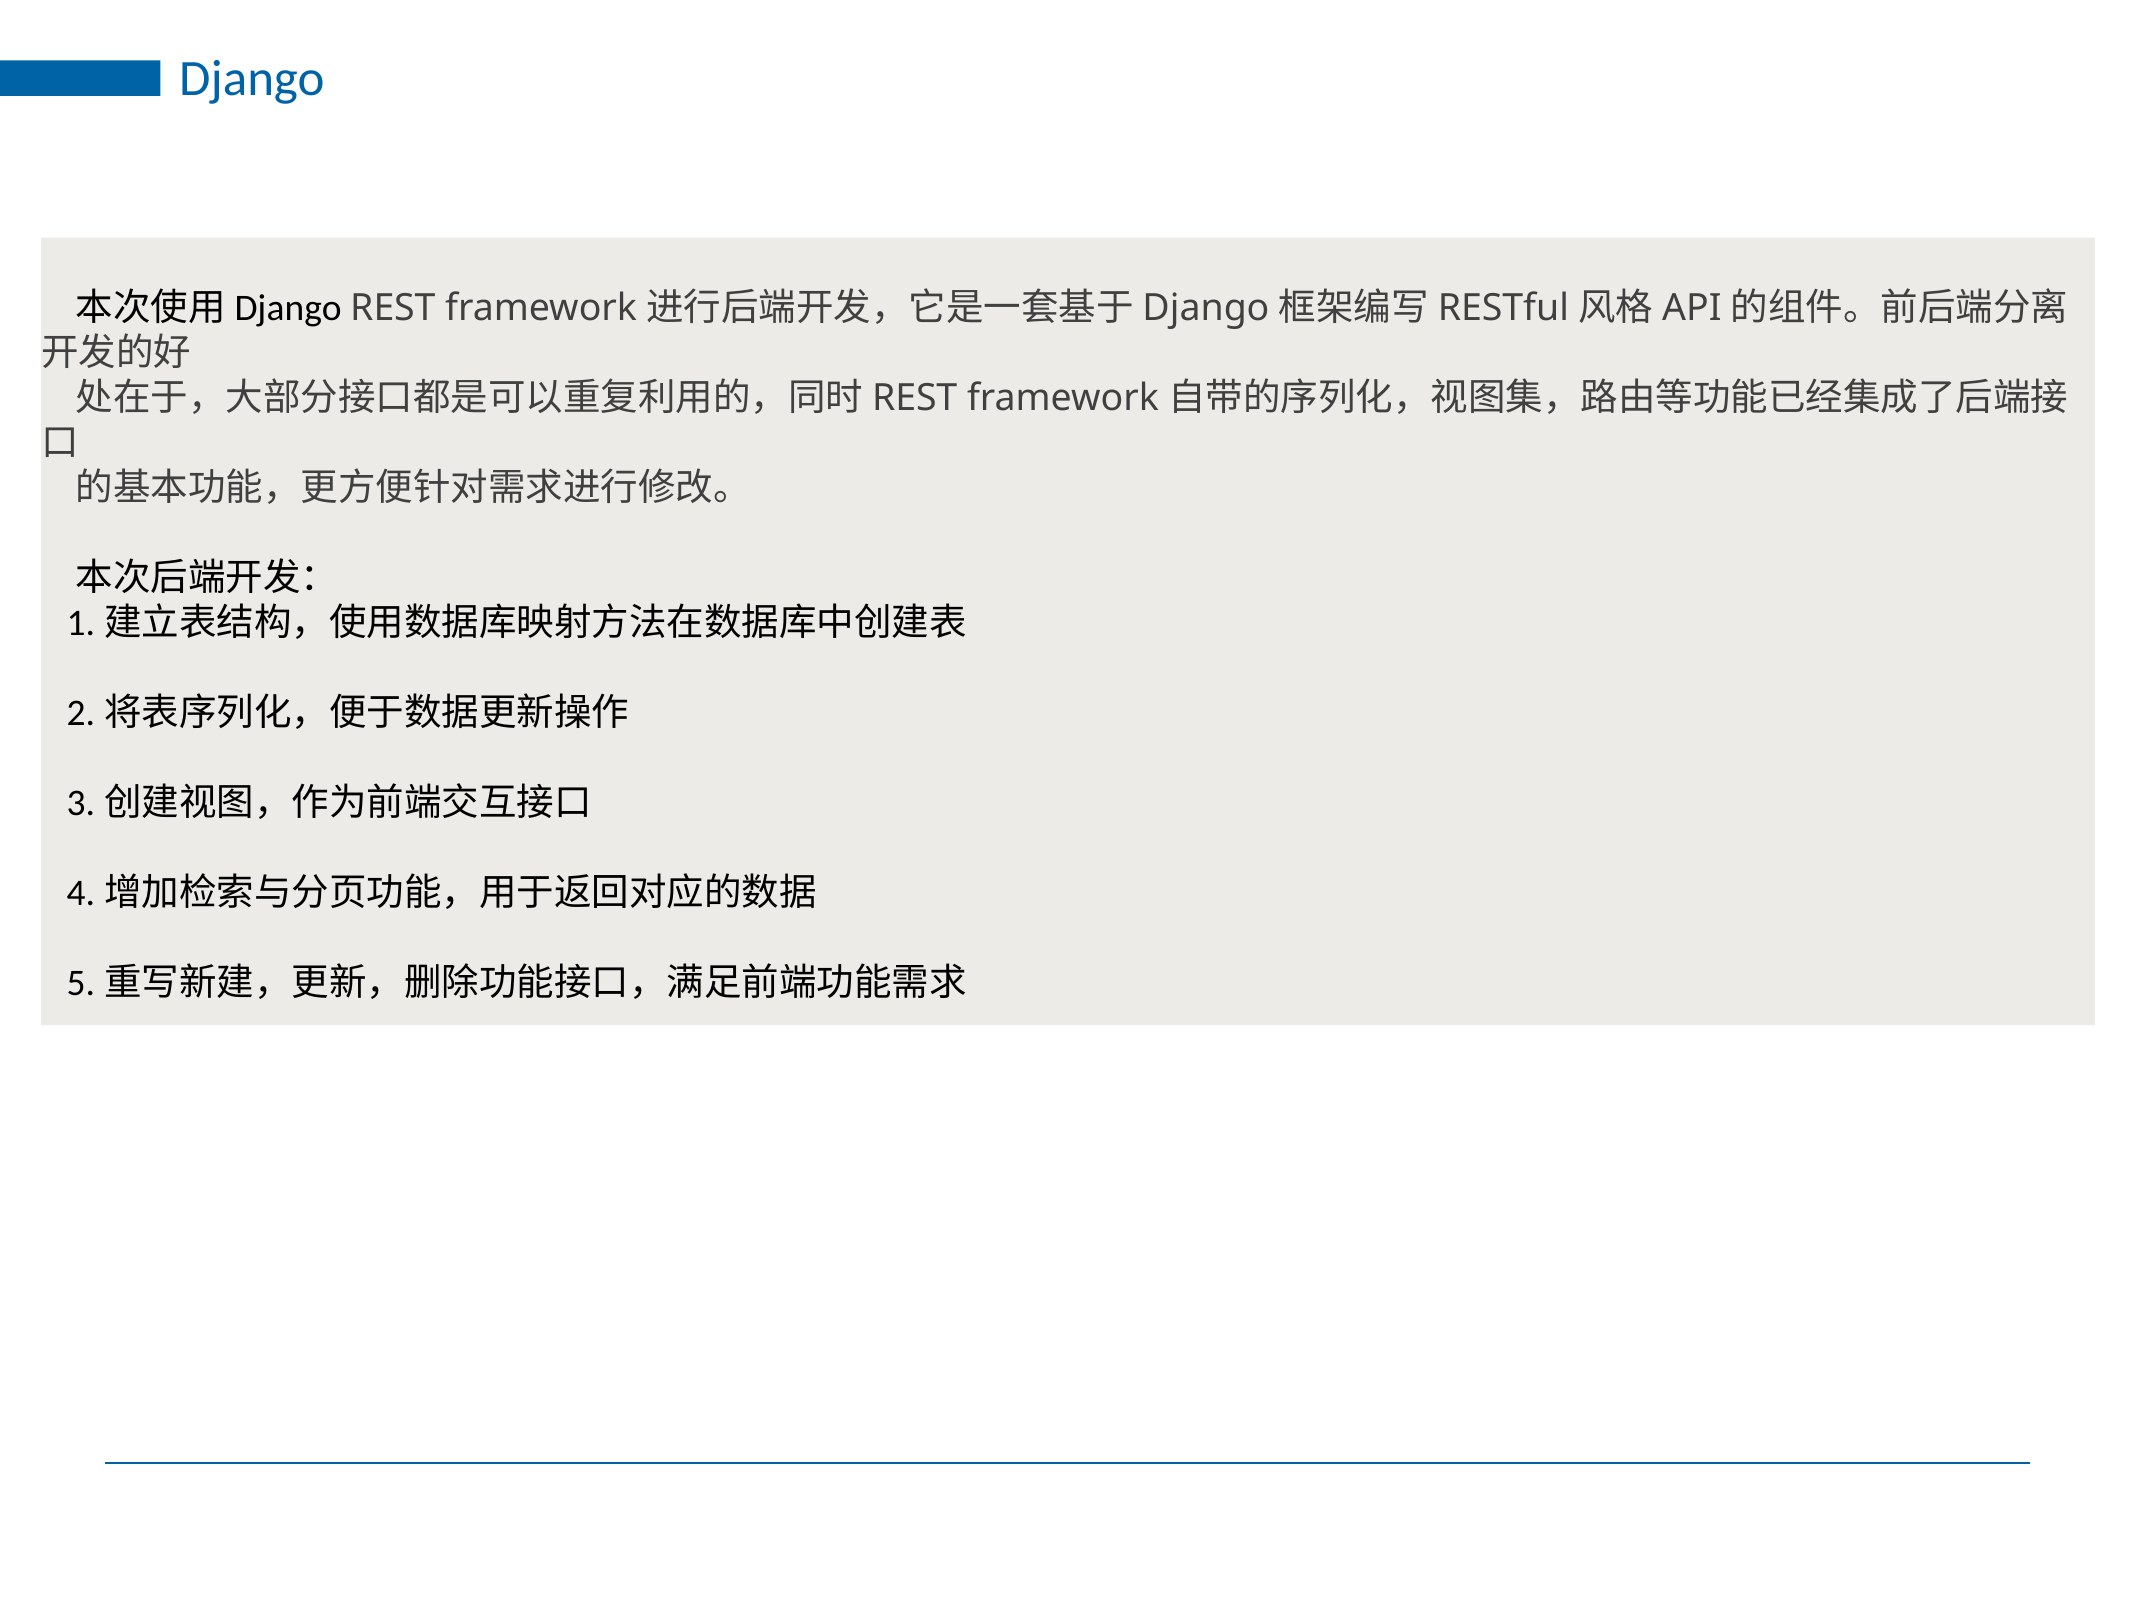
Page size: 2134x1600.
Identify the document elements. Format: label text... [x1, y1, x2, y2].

text_box [0, 60, 161, 96]
text_box Django [177, 42, 655, 106]
text_box 本次使用Django REST framework进行后端开发，它是一套基于Django框架编写RESTful风格API的组件。前后端分离开发的好 处在于，大部分接口都是可以重复利用的，同时REST framework自带的序列化，视图集，路由等功能已经集成了后端接口 的基本功能，更方便针对需求进行修改。 本次后端开发： 1.建立表结构，使用数据库映射方法在数据库中创建表 2.将表序列化，便于数据更新操作 3.创建视图，作为前端交互接口 4.增加检索与分页功能，用于返回对应的数据 5.重写新建，更新，删除功能接口，满足前端功能需求 [41, 237, 2095, 1026]
